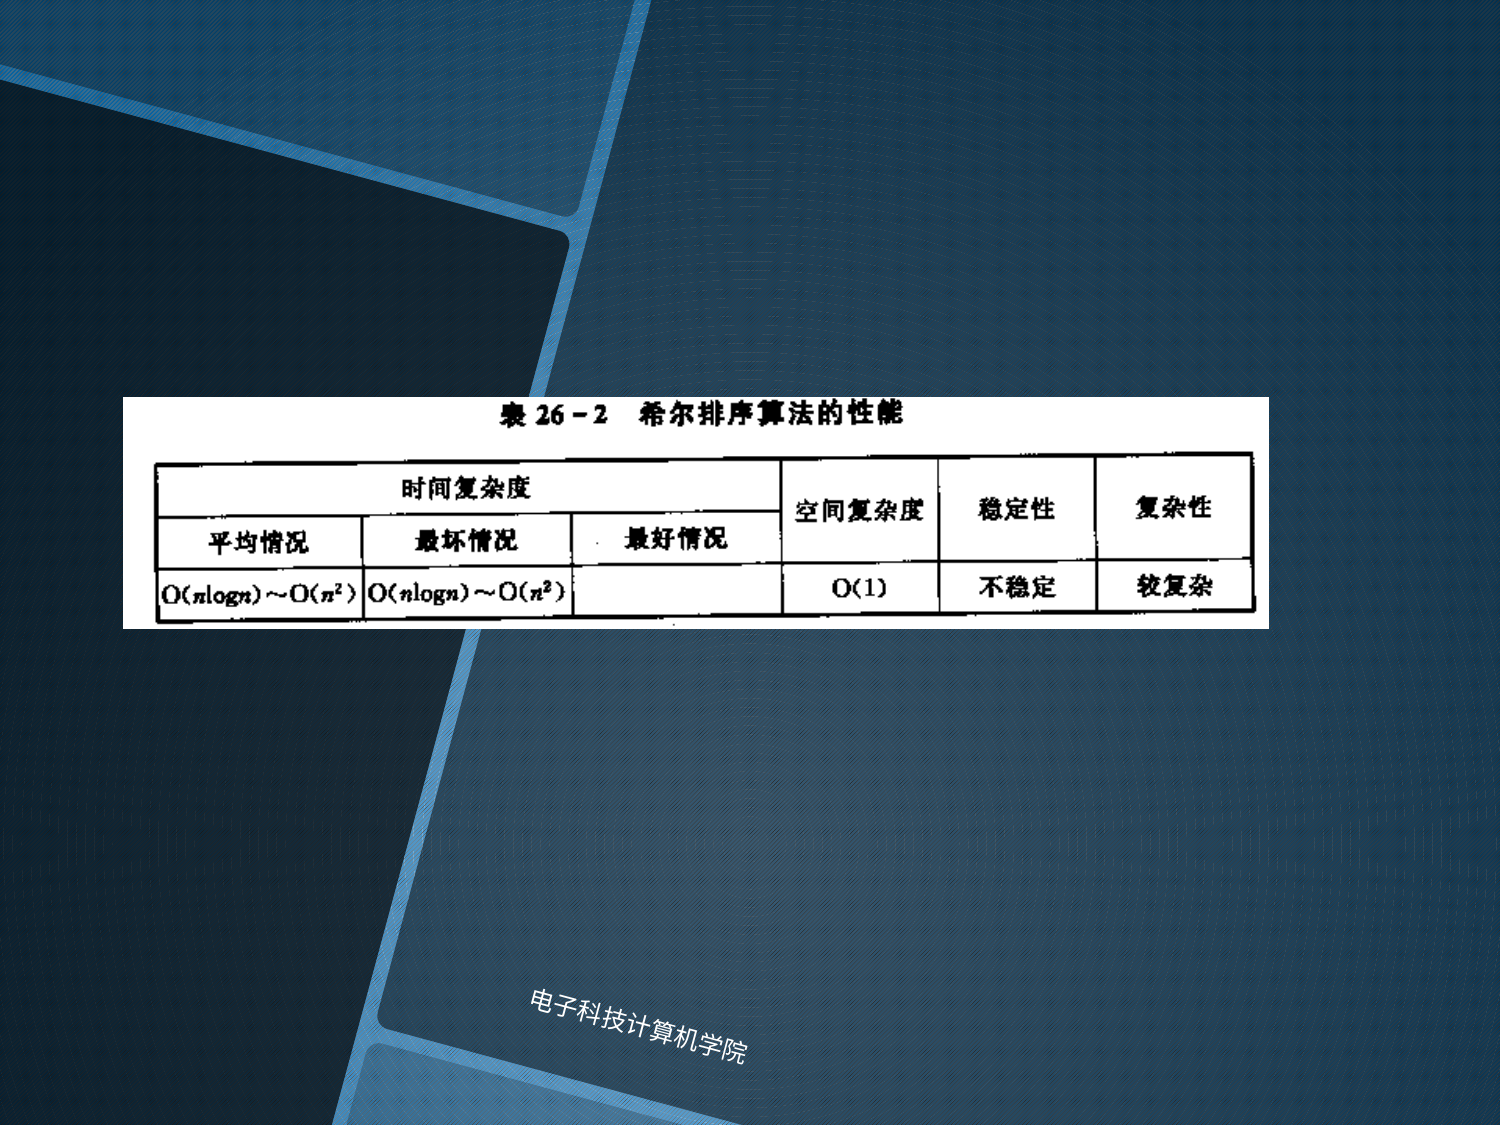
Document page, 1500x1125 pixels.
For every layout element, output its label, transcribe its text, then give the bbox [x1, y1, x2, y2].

picture [123, 396, 1270, 629]
footer 电子科技计算机学院 [508, 963, 903, 1123]
